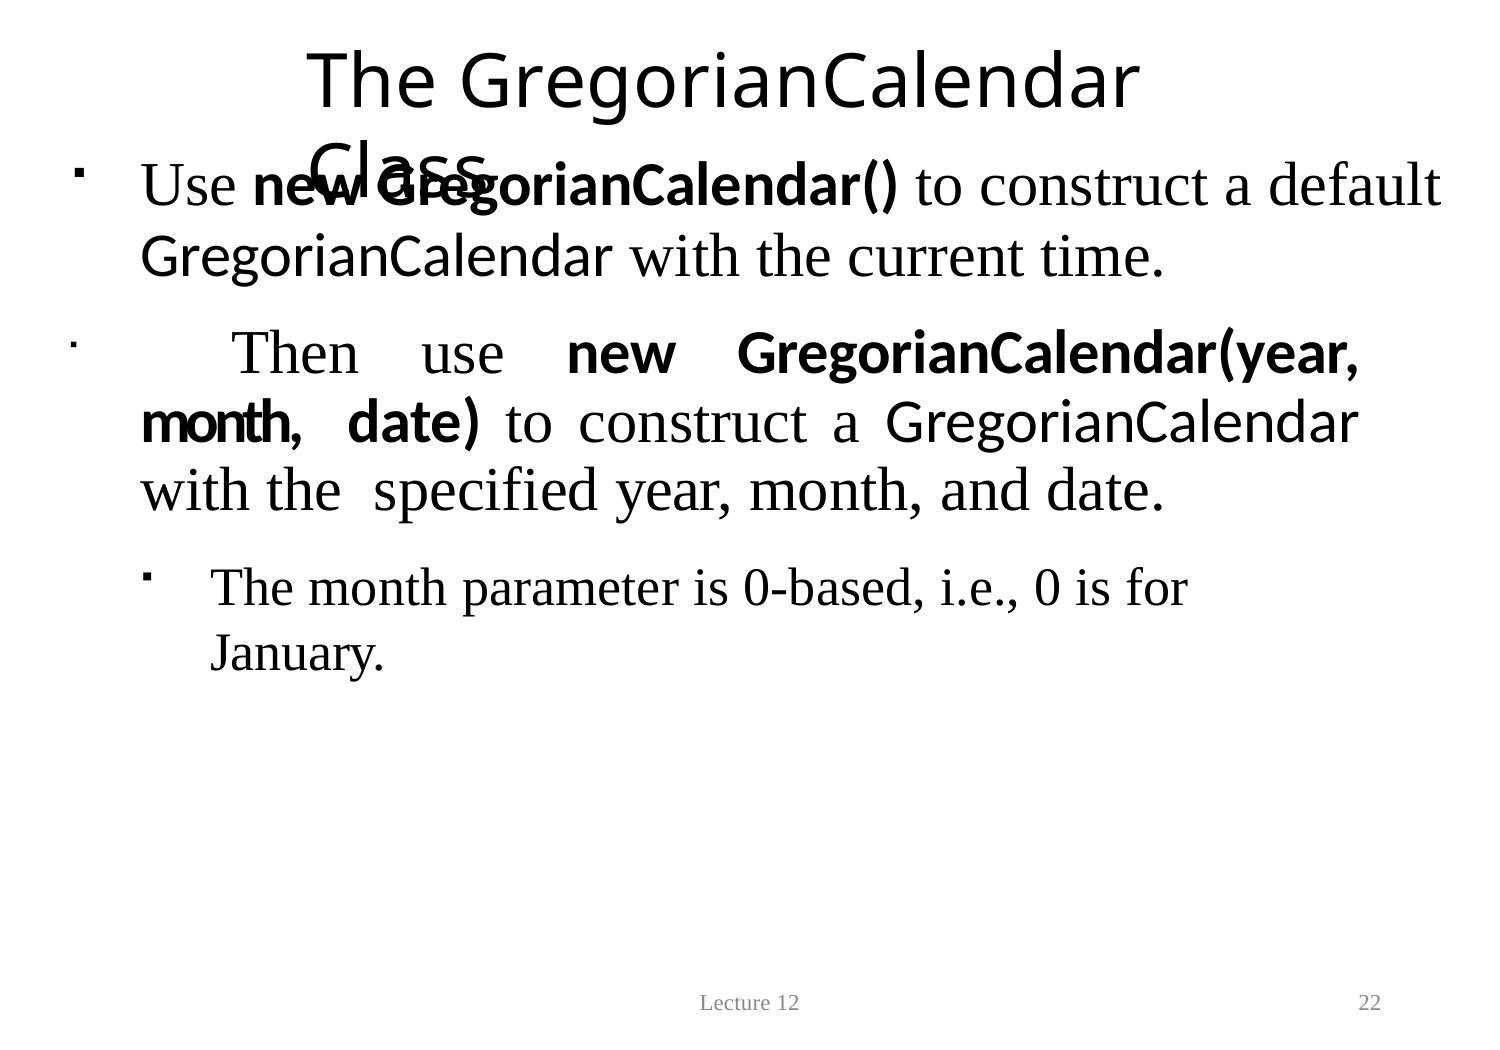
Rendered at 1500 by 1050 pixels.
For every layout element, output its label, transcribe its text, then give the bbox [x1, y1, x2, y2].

text_box Use new GregorianCalendar() to construct a default GregorianCalendar with the current time. Then use new GregorianCalendar(year, month, date) to construct a GregorianCalendar with the specified year, month, and date. The month parameter is 0-based, i.e., 0 is for January. [62, 144, 1450, 682]
title The GregorianCalendar Class [303, 29, 1196, 144]
footer Lecture 12 [697, 987, 803, 1050]
slide_number 20 [1352, 987, 1391, 1050]
